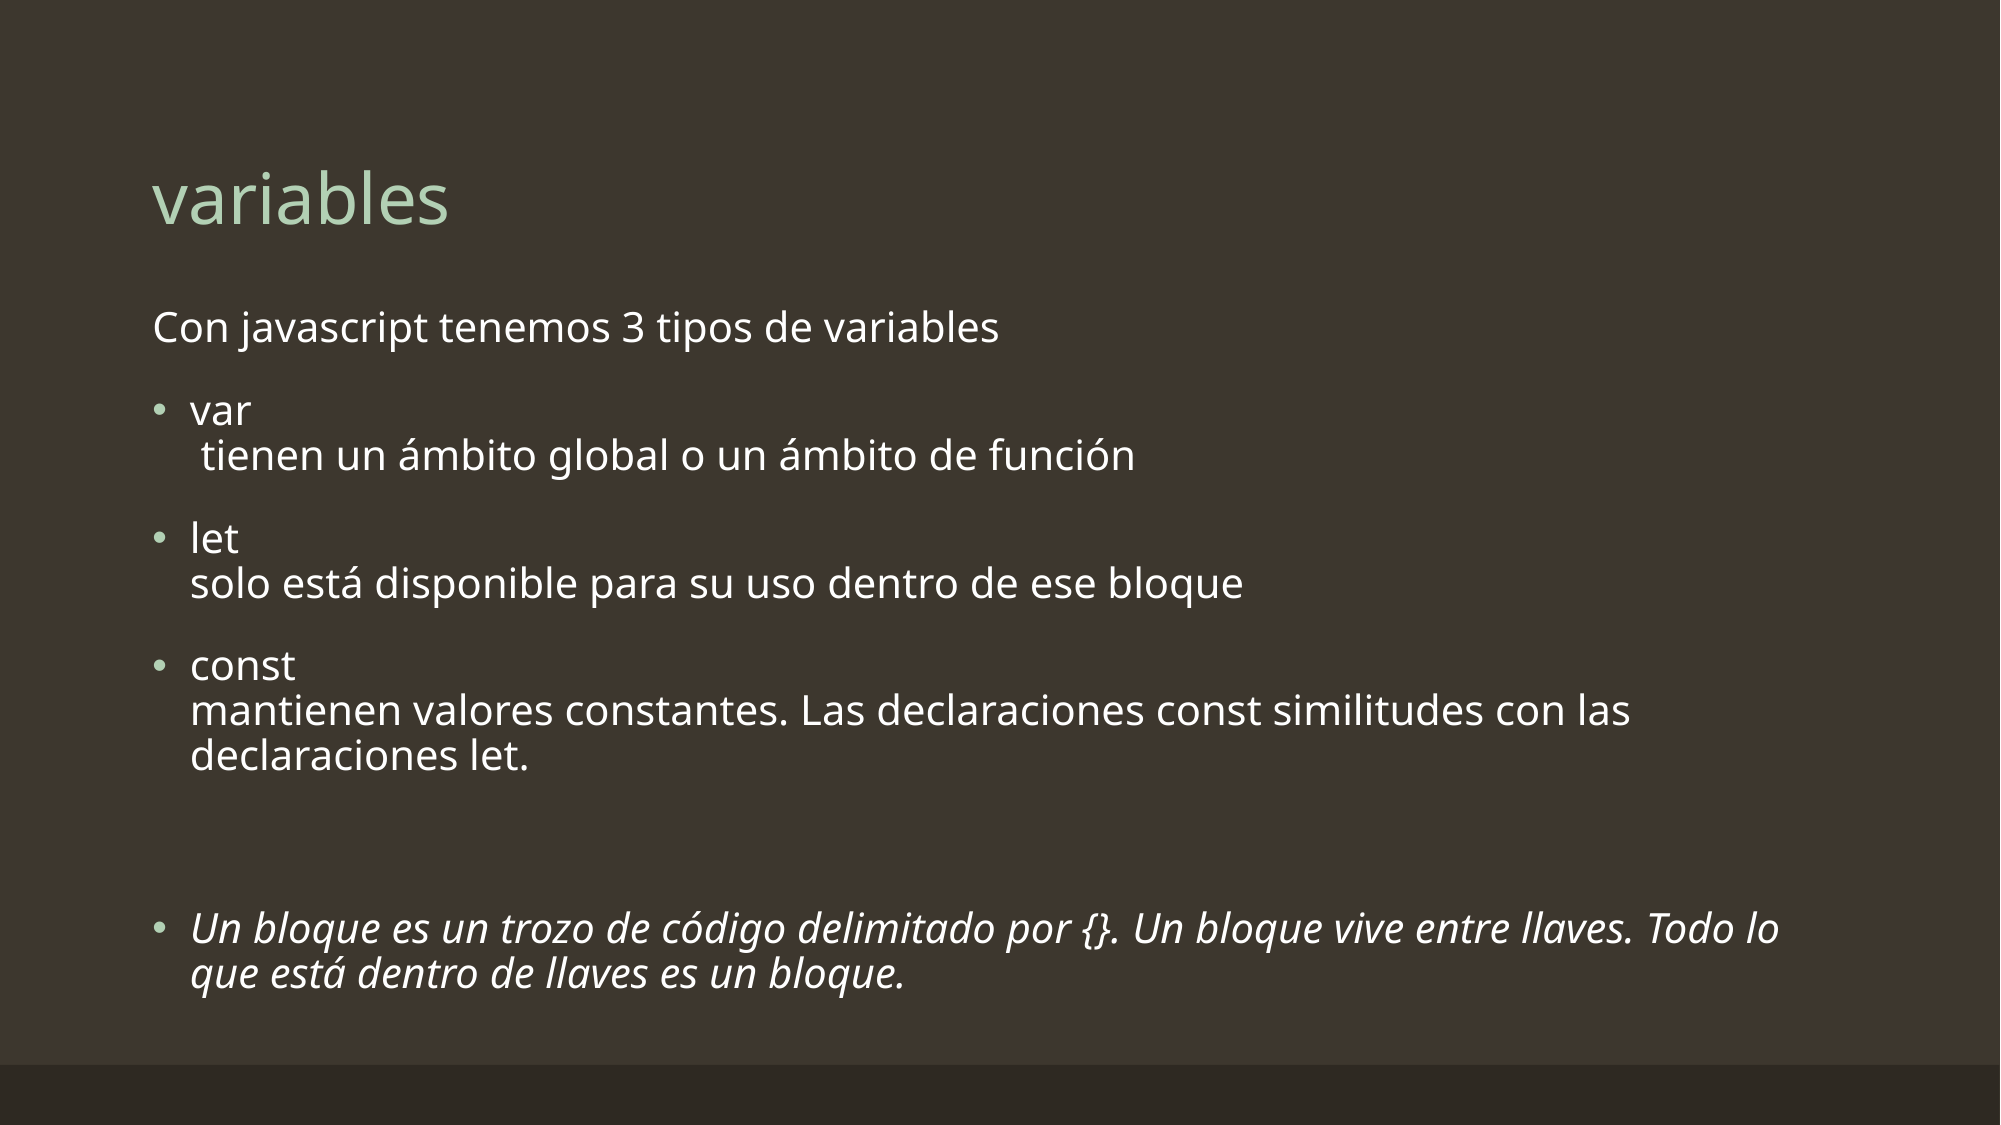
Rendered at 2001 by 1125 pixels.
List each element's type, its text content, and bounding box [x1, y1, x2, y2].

title variables [137, 59, 1863, 248]
list Con javascript tenemos 3 tipos de variables var tienen un ámbito global o un ámbito de función let solo está disponible para su uso dentro de ese bloque const mantienen valores constantes. Las declaraciones const similitudes con las declaraciones let. Un bloque es un trozo de código delimitado por {}. Un bloque vive entre llaves. Todo lo que está dentro de llaves es un bloque. [137, 299, 1863, 1014]
